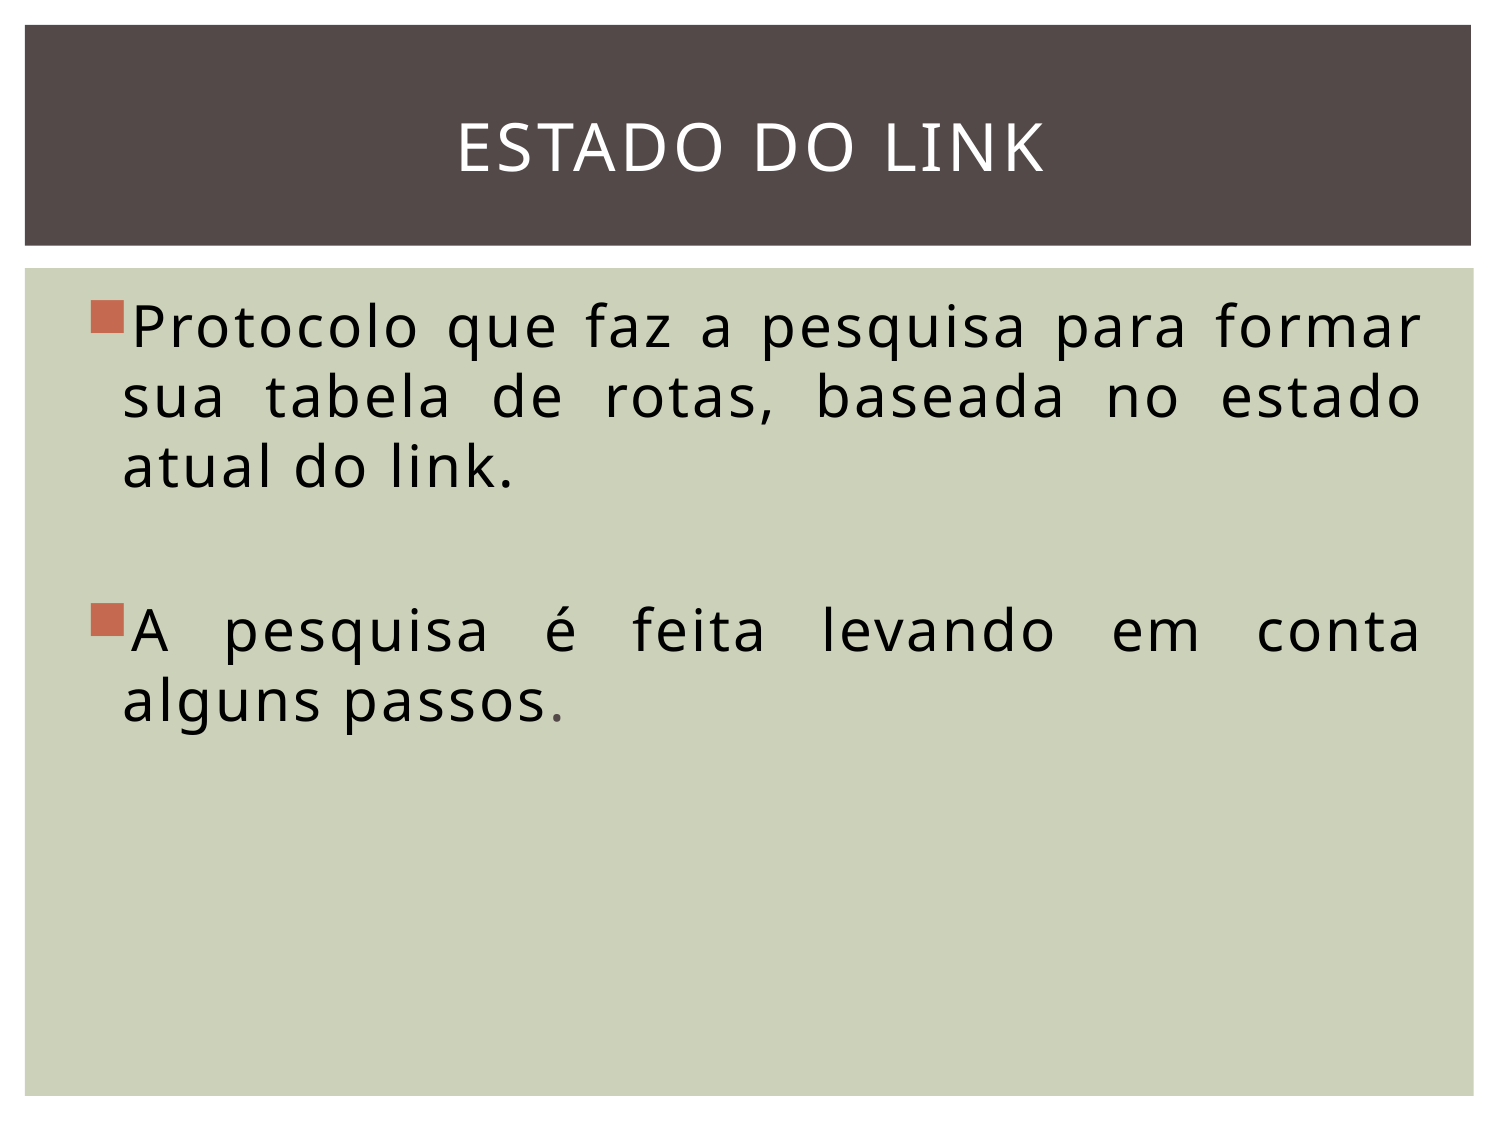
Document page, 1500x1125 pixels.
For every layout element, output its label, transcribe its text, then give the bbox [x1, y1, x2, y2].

list Protocolo que faz a pesquisa para formar sua tabela de rotas, baseada no estado atual do link. A pesquisa é feita levando em conta alguns passos. [62, 281, 1442, 1005]
title ESTADO DO LINK [62, 58, 1438, 232]
